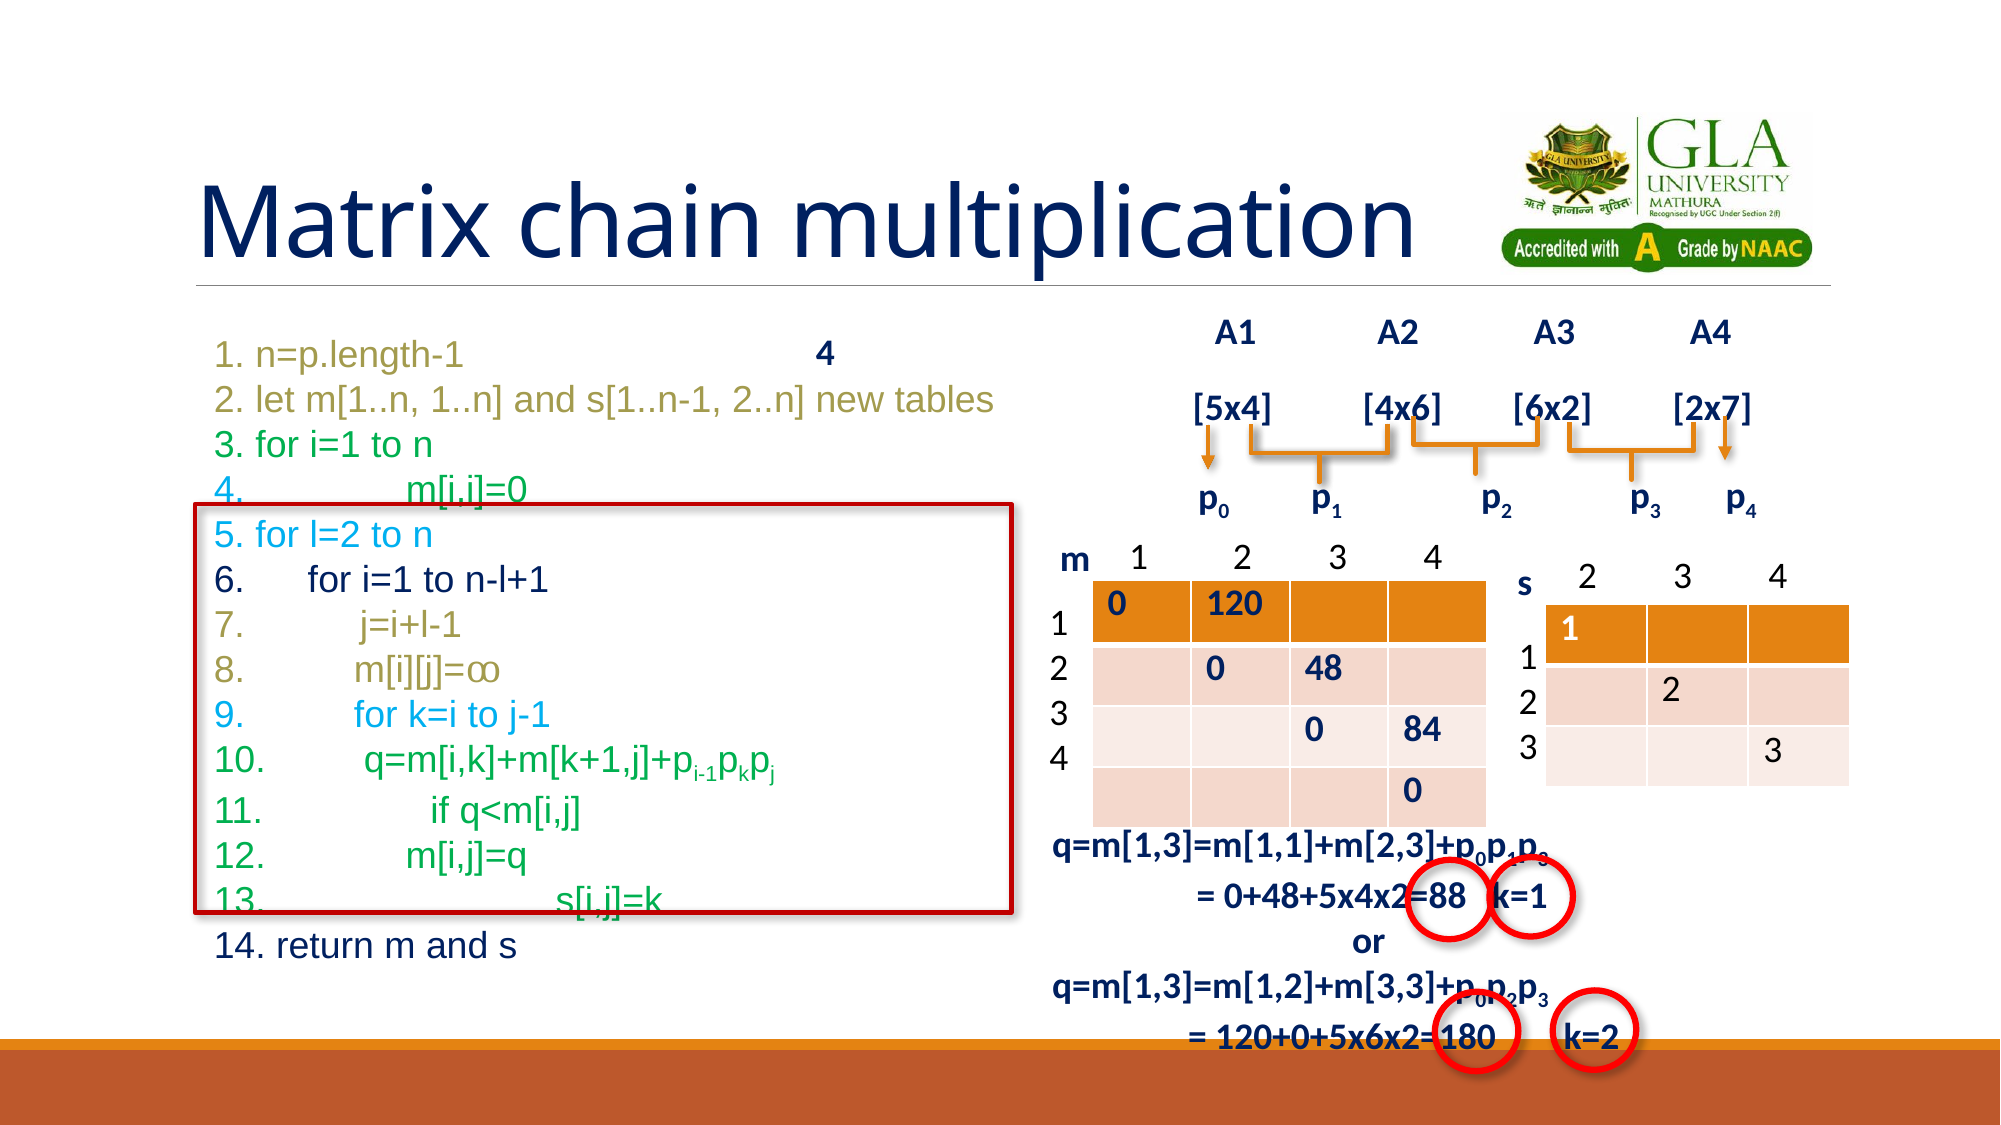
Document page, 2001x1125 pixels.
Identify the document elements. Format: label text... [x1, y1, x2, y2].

text_box A3 [1518, 299, 1674, 360]
text_box p4 [1694, 463, 1788, 530]
text_box 1 2 3 4 [1034, 590, 1077, 785]
table_header [1291, 585, 1387, 642]
text_box [1433, 990, 1520, 1073]
text_box p3 [1598, 463, 1692, 530]
text_box [1250, 423, 1388, 483]
table_cell [1093, 768, 1190, 812]
table_cell 2 [1648, 668, 1747, 725]
table_cell [1749, 668, 1849, 725]
text_box A1 [1200, 299, 1362, 360]
table_cell [1093, 707, 1190, 766]
text_box [2x7] [1625, 375, 1800, 436]
table_cell 48 [1291, 648, 1387, 705]
text_box 2 3 4 [1546, 543, 1897, 604]
text_box [194, 503, 1013, 914]
text_box q=m[1,3]=m[1,1]+m[2,3]+p0p1p3 = 0+48+5x4x2=88 k=1 or q=m[1,3]=m[1,2]+m[3,3]+p0p2p3 = 120+0+5x6x2=180 k=2 [1037, 812, 1829, 1110]
table_cell [1547, 727, 1646, 786]
table_cell [1192, 707, 1289, 766]
table_cell 84 [1389, 707, 1486, 766]
table_header [1389, 581, 1486, 642]
text_box A4 [1674, 299, 1850, 360]
title Matrix chain multiplication [180, 47, 1830, 285]
text_box [1406, 858, 1490, 941]
text_box 1 2 3 4 [1114, 524, 1465, 585]
table_cell 0 [1291, 707, 1387, 766]
table_cell [1291, 768, 1387, 812]
text_box p1 [1280, 464, 1373, 524]
text_box s [1502, 550, 1560, 611]
table_cell [1547, 668, 1646, 725]
table_cell 3 [1749, 727, 1849, 786]
text_box 4 [801, 320, 977, 381]
text_box [1413, 415, 1539, 475]
table_header [1749, 605, 1849, 663]
text_box 1 2 3 [1503, 624, 1547, 812]
text_box [6x2] [1464, 375, 1625, 436]
text_box [5x4] [1145, 375, 1314, 436]
table_cell [1093, 648, 1190, 705]
table_cell [1389, 648, 1486, 705]
picture [1499, 111, 1813, 276]
table_cell 0 [1192, 648, 1289, 705]
text_box [1551, 989, 1638, 1072]
text_box [4x6] [1314, 375, 1464, 436]
text_box A2 [1362, 299, 1518, 360]
text_box [1569, 421, 1695, 481]
table_cell 0 [1389, 768, 1486, 812]
table_cell [1192, 768, 1289, 812]
table_header [1648, 605, 1747, 663]
text_box p2 [1450, 464, 1543, 530]
table_cell [1648, 727, 1747, 786]
text_box m [1045, 526, 1115, 587]
text_box [1488, 855, 1575, 938]
table_header 0 [1093, 585, 1190, 642]
text_box p0 [1167, 464, 1260, 524]
table_header 120 [1192, 585, 1289, 642]
table_header 1 [1546, 605, 1646, 663]
